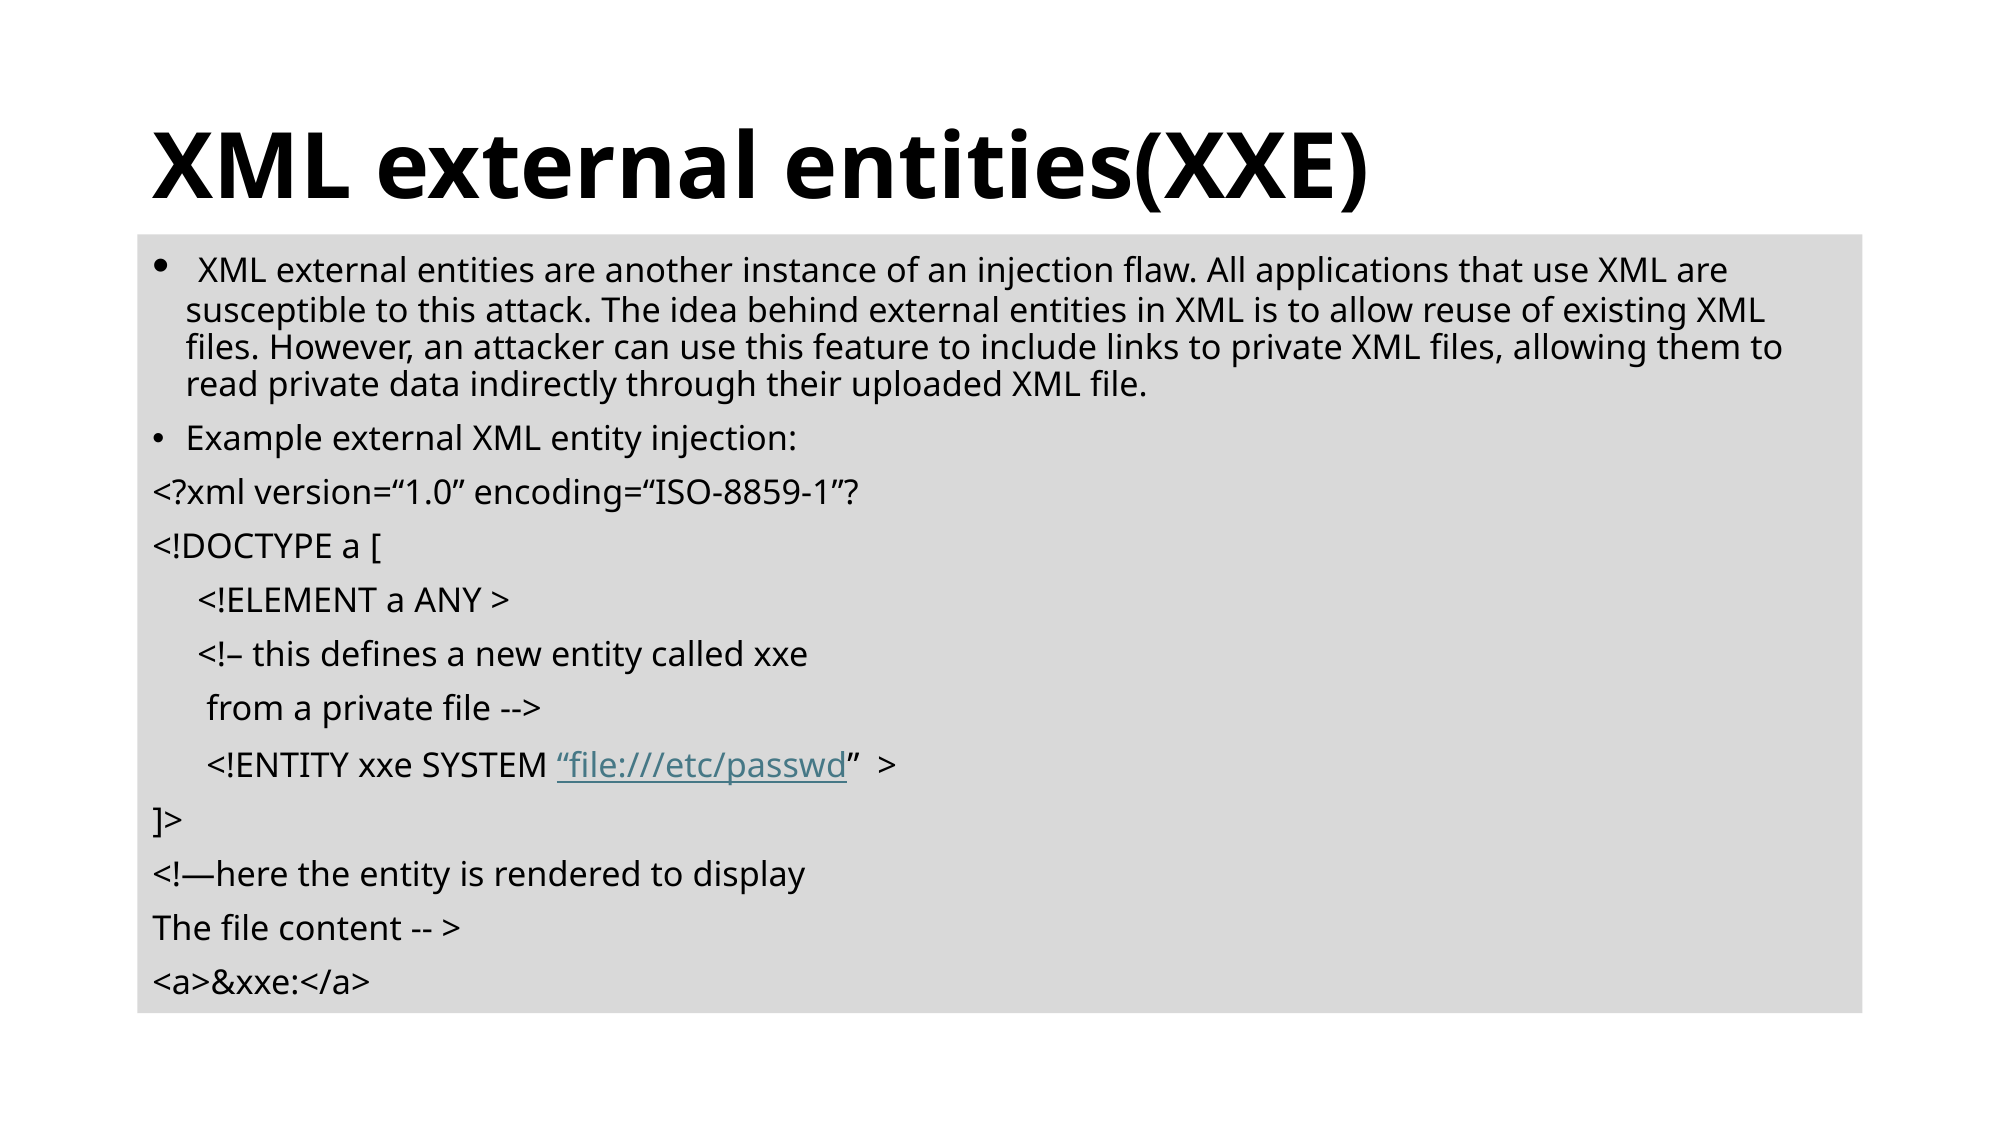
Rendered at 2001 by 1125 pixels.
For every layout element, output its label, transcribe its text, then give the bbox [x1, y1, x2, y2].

title XML external entities(XXE) [137, 59, 1863, 234]
list XML external entities are another instance of an injection flaw. All applications that use XML are susceptible to this attack. The idea behind external entities in XML is to allow reuse of existing XML files. However, an attacker can use this feature to include links to private XML files, allowing them to read private data indirectly through their uploaded XML file. Example external XML entity injection: <?xml version=“1.0” encoding=“ISO-8859-1”? <!DOCTYPE a [ <!ELEMENT a ANY > <!– this defines a new entity called xxe from a private file --> <!ENTITY xxe SYSTEM “file:///etc/passwd” > ]> <!—here the entity is rendered to display The file content -- > <a>&xxe:</a> [137, 234, 1863, 1014]
